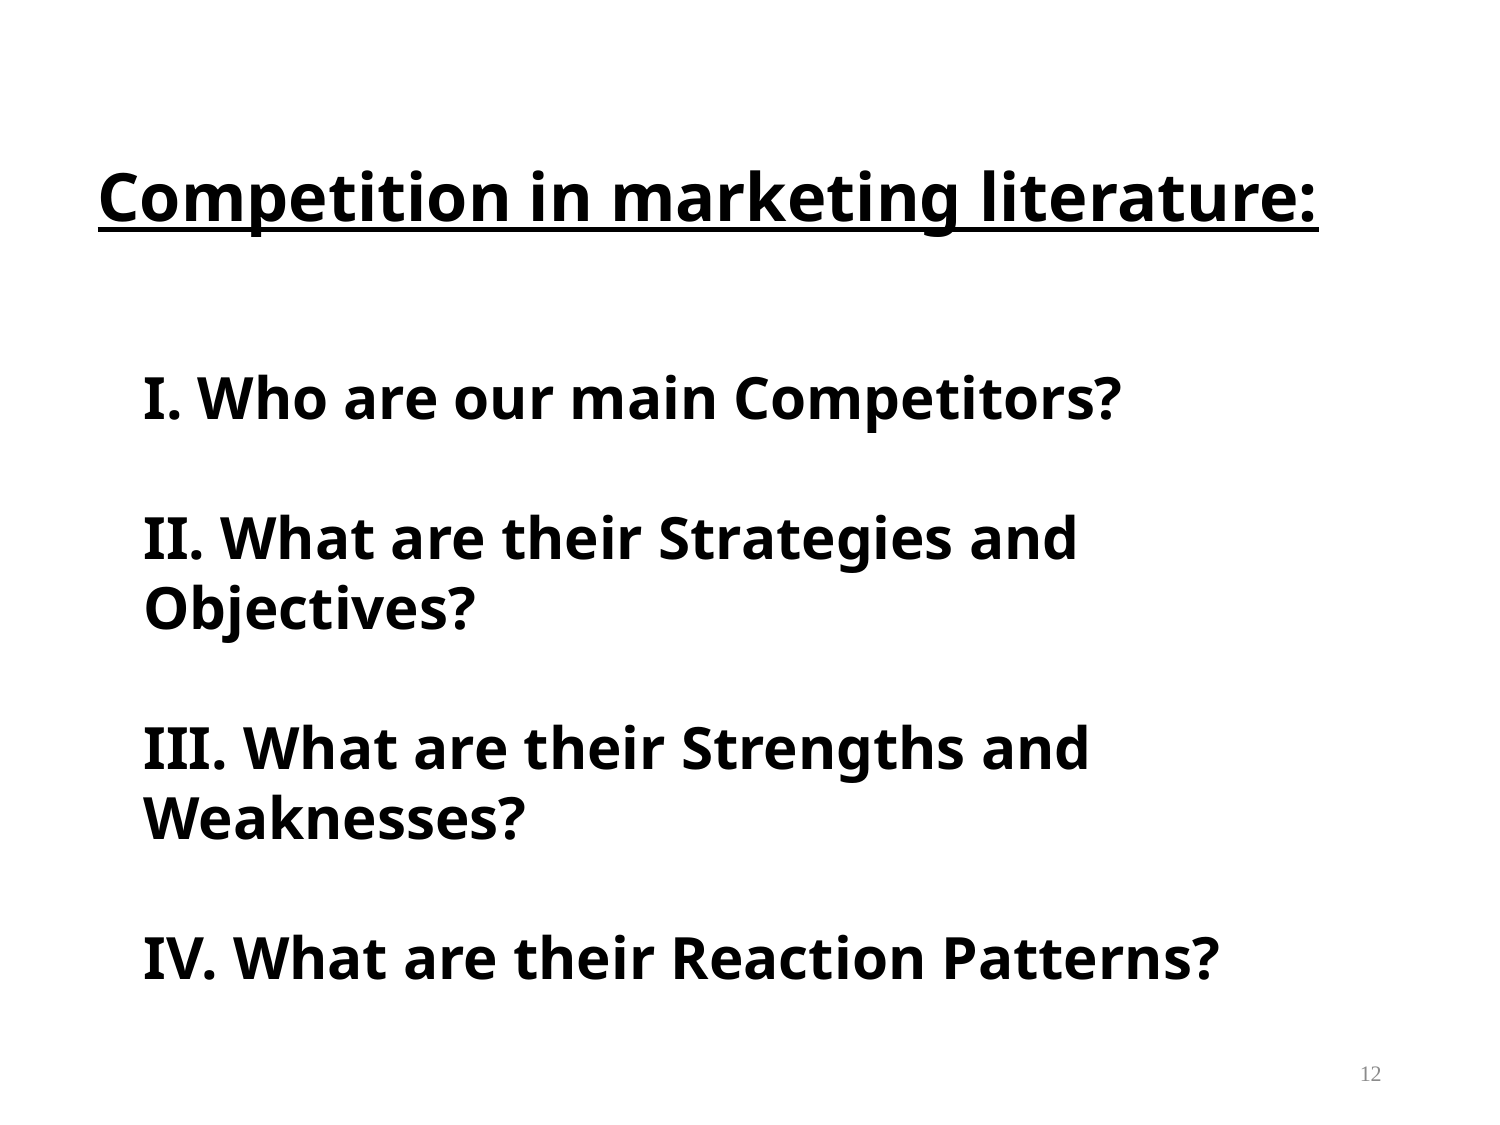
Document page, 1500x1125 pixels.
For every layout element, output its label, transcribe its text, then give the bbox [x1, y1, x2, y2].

slide_number 12 [1059, 1042, 1397, 1103]
text_box Competition in marketing literature: [82, 147, 1382, 243]
text_box I. Who are our main Competitors? II. What are their Strategies and Objectives? III. What are their Strengths and Weaknesses? IV. What are their Reaction Patterns? [133, 286, 1410, 996]
